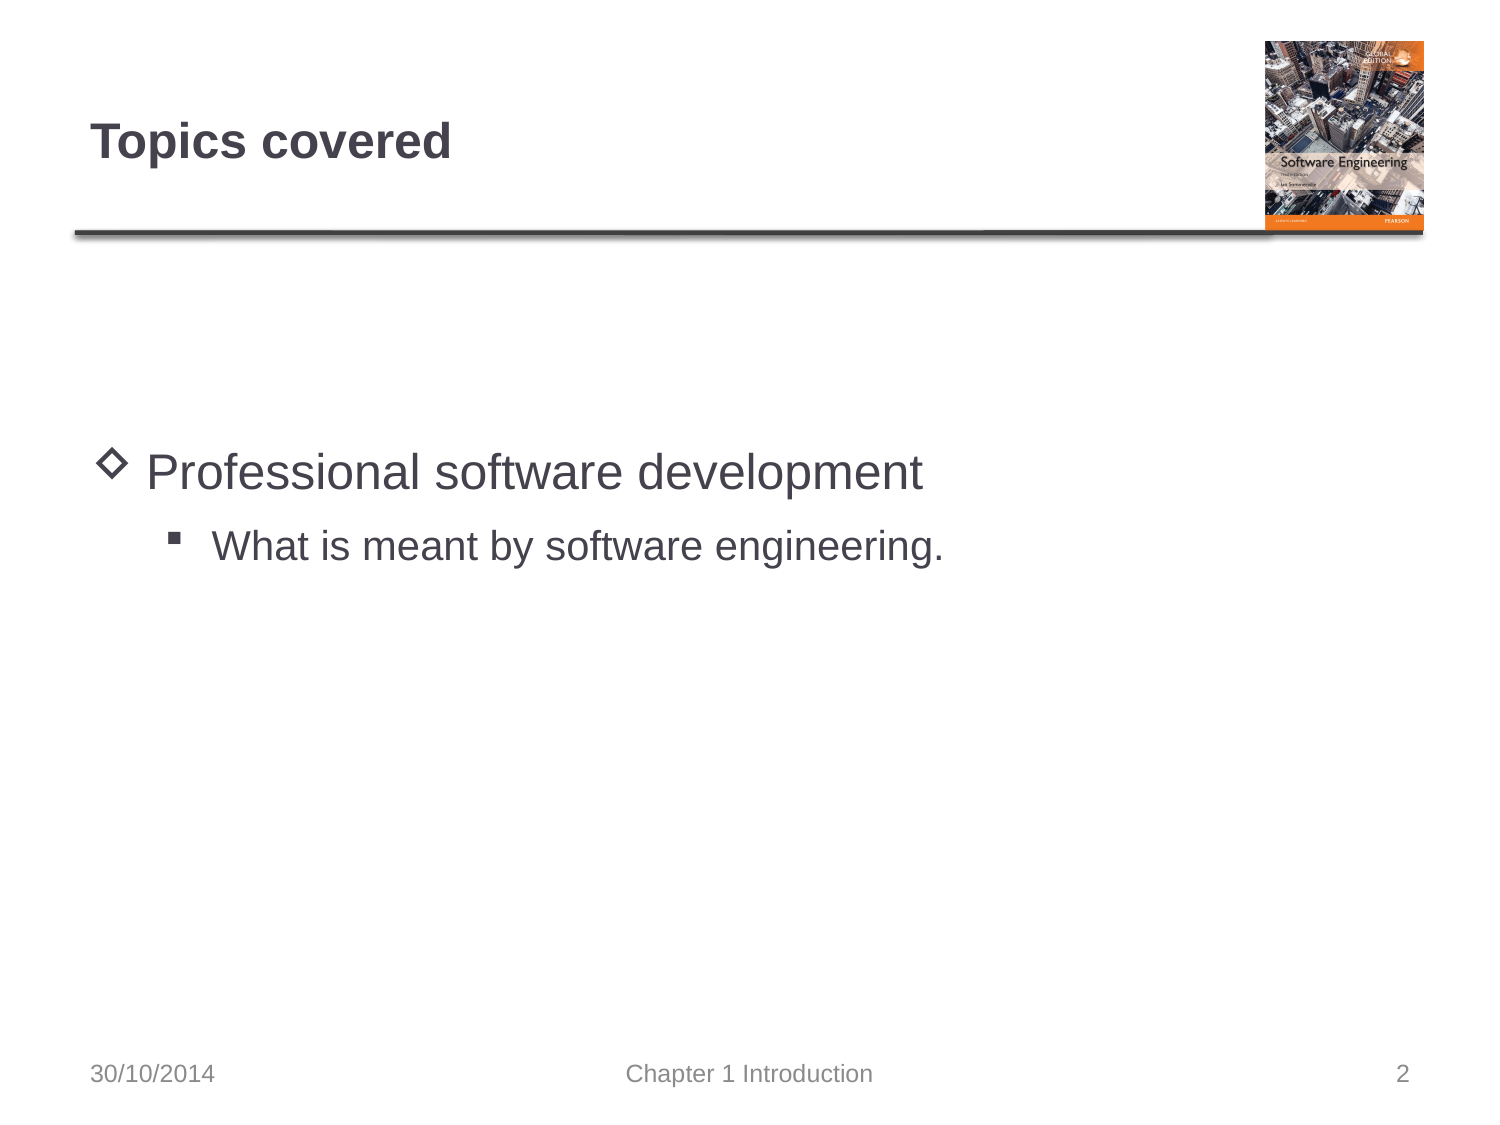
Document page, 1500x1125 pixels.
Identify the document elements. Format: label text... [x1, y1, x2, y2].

list Professional software development What is meant by software engineering. [75, 262, 1425, 1005]
picture [1265, 41, 1424, 231]
footer Chapter 1 Introduction [512, 1042, 988, 1103]
title Topics covered [74, 44, 1272, 233]
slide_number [75, 1042, 425, 1103]
slide_number 2 [1074, 1042, 1425, 1103]
